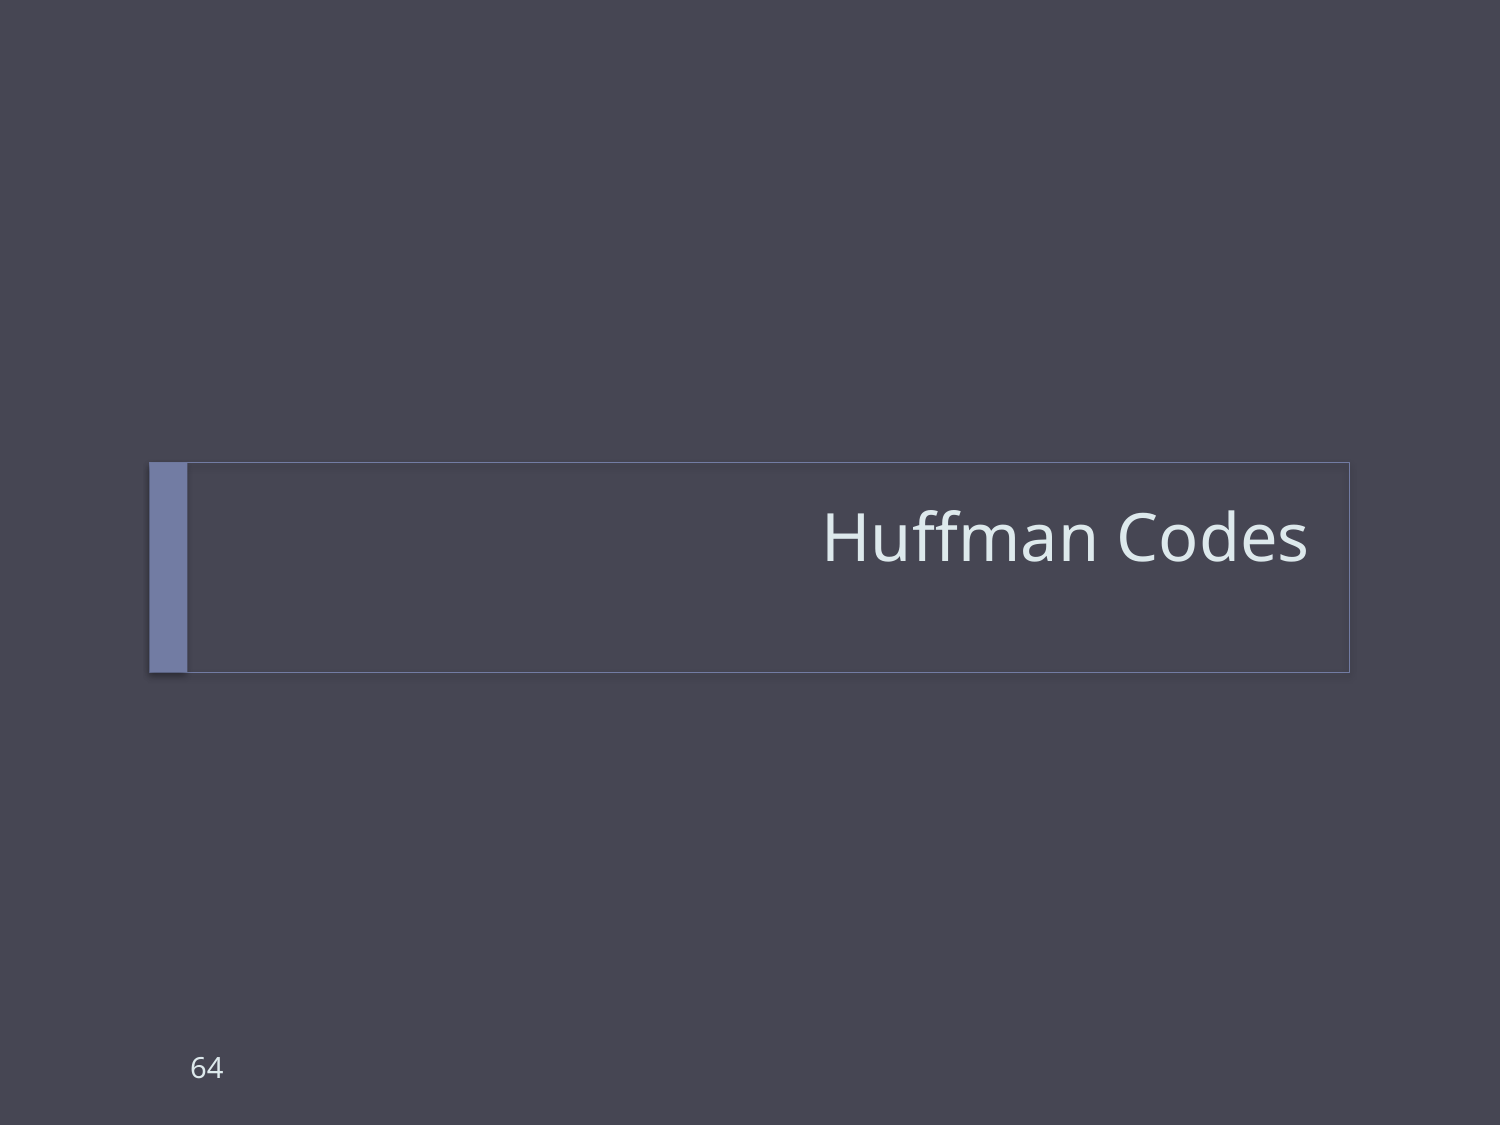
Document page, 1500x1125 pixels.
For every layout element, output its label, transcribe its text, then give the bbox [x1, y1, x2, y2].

title Huffman Codes [200, 487, 1325, 663]
slide_number 64 [175, 1042, 425, 1103]
